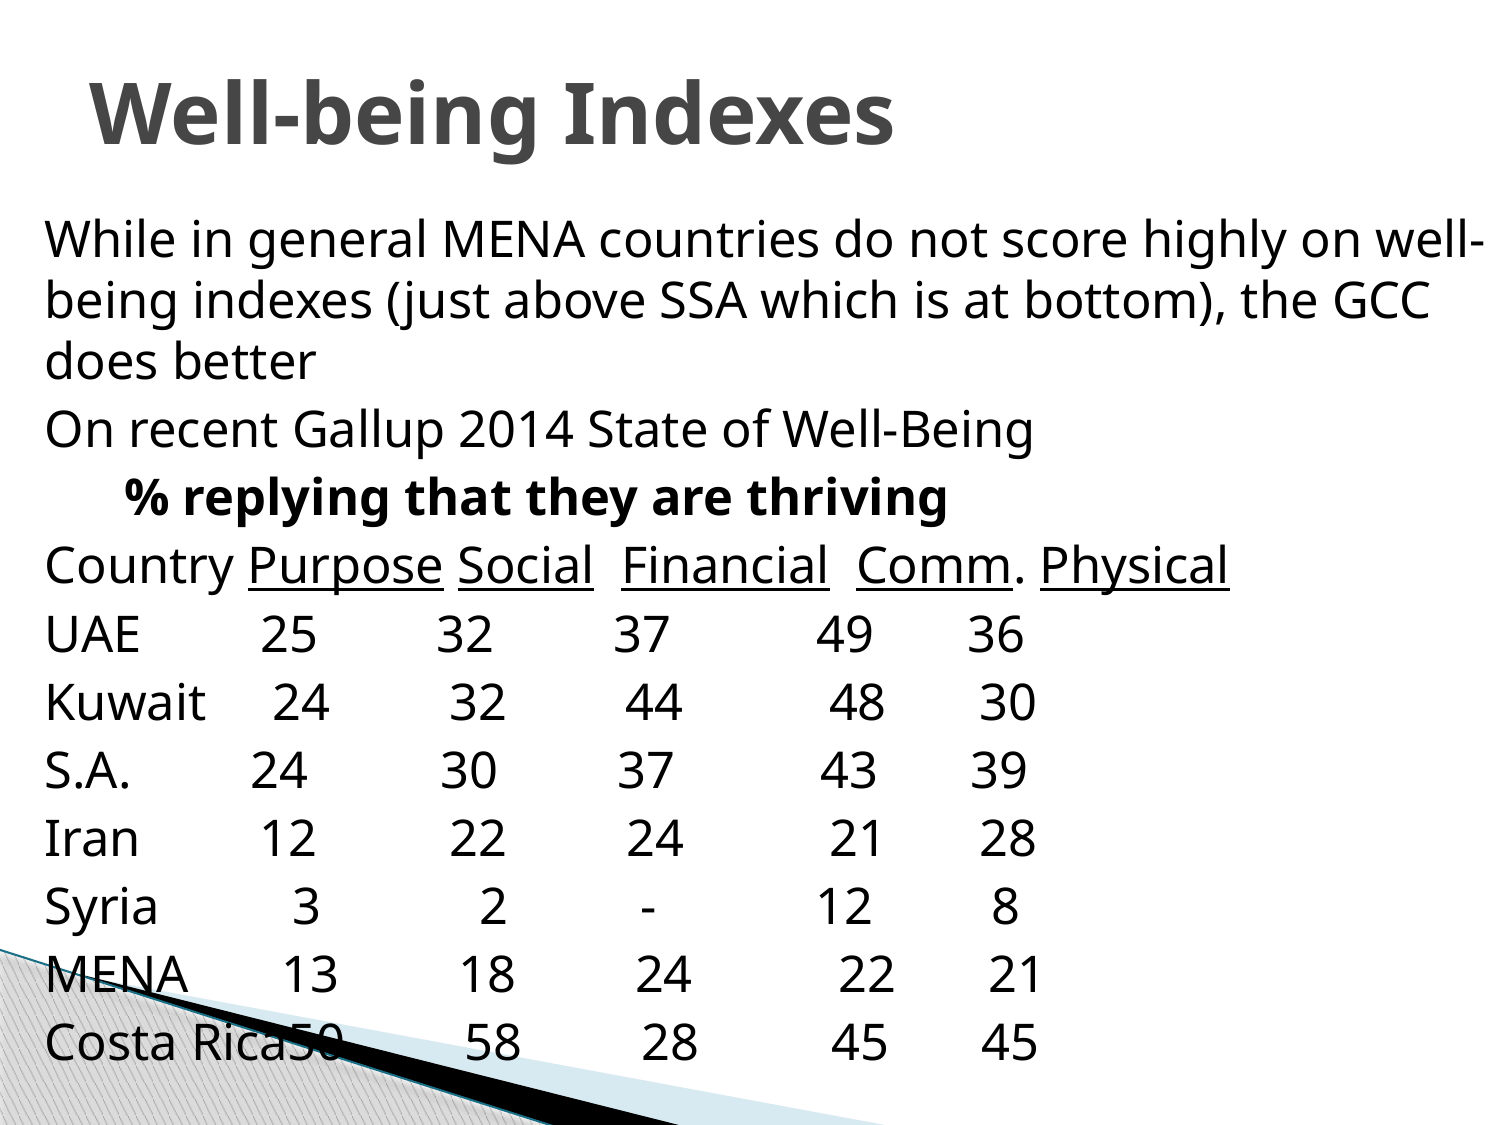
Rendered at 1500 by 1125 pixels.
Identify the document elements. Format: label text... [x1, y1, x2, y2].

title Well-being Indexes [75, 45, 1425, 175]
list While in general MENA countries do not score highly on well-being indexes (just above SSA which is at bottom), the GCC does better On recent Gallup 2014 State of Well-Being % replying that they are thriving Country Purpose Social Financial Comm. Physical UAE 25 32 37 49 36 Kuwait 24 32 44 48 30 S.A. 24 30 37 43 39 Iran 12 22 24 21 28 Syria 3 2 - 12 8 MENA 13 18 24 22 21 Costa Rica50 58 28 45 45 [12, 200, 1500, 1088]
